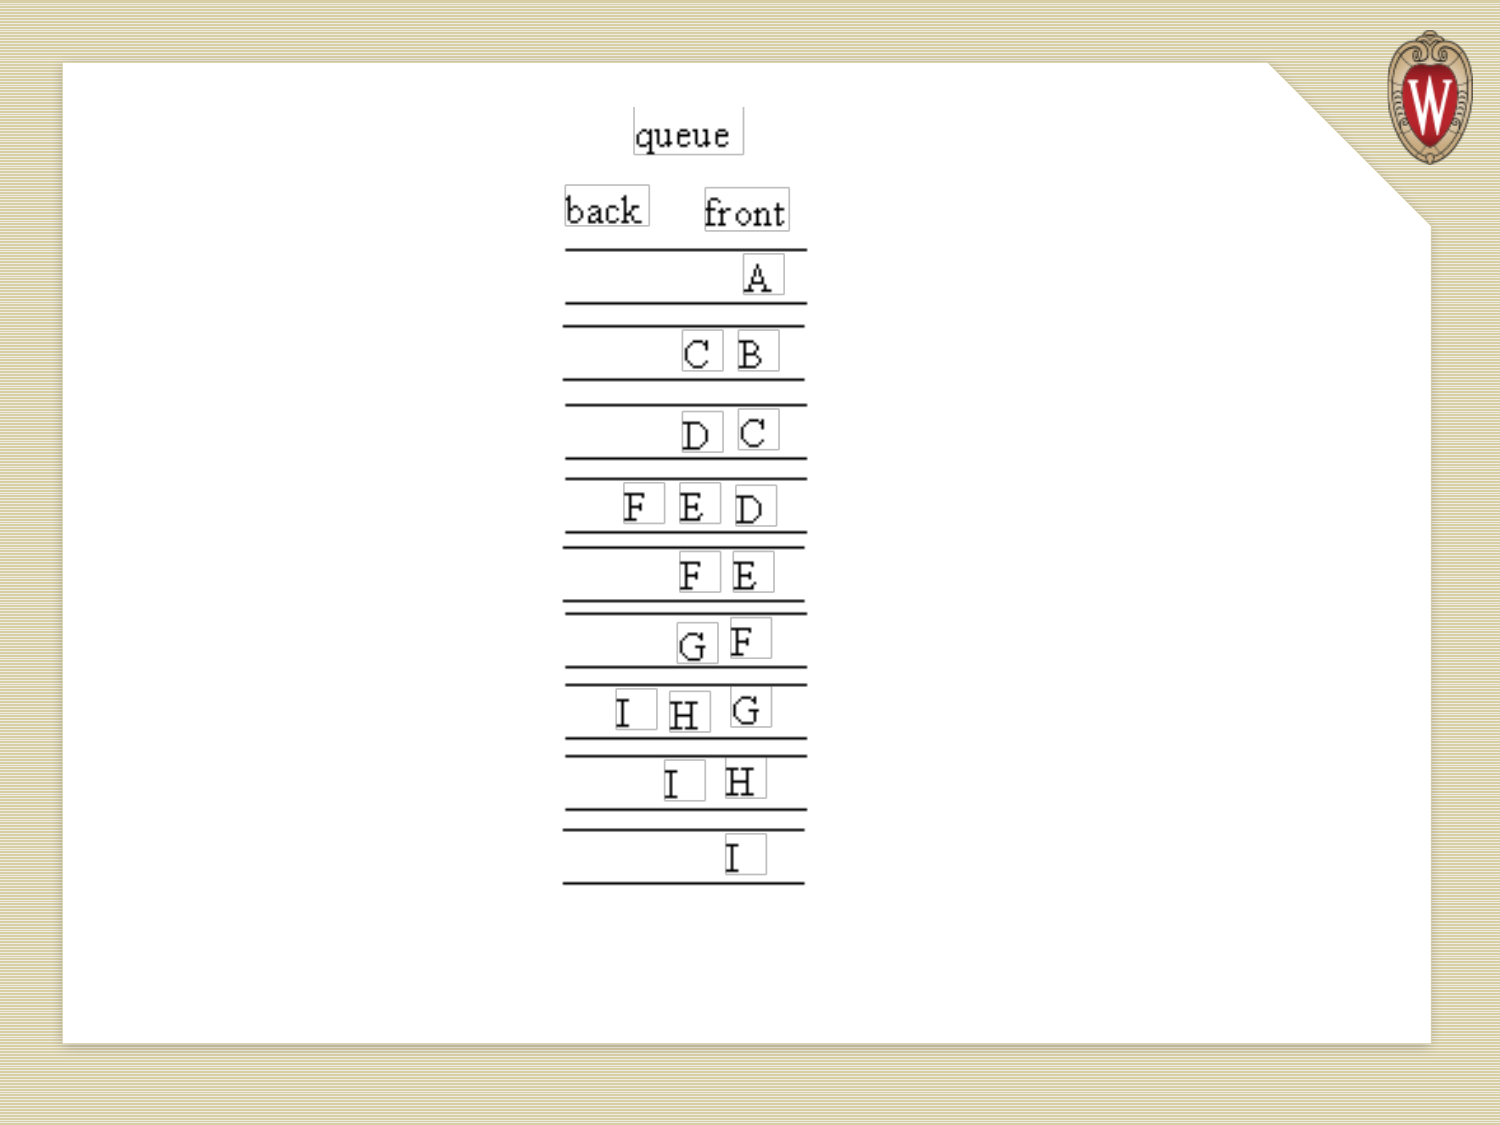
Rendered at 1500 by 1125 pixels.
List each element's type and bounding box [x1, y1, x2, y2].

picture [560, 107, 813, 888]
